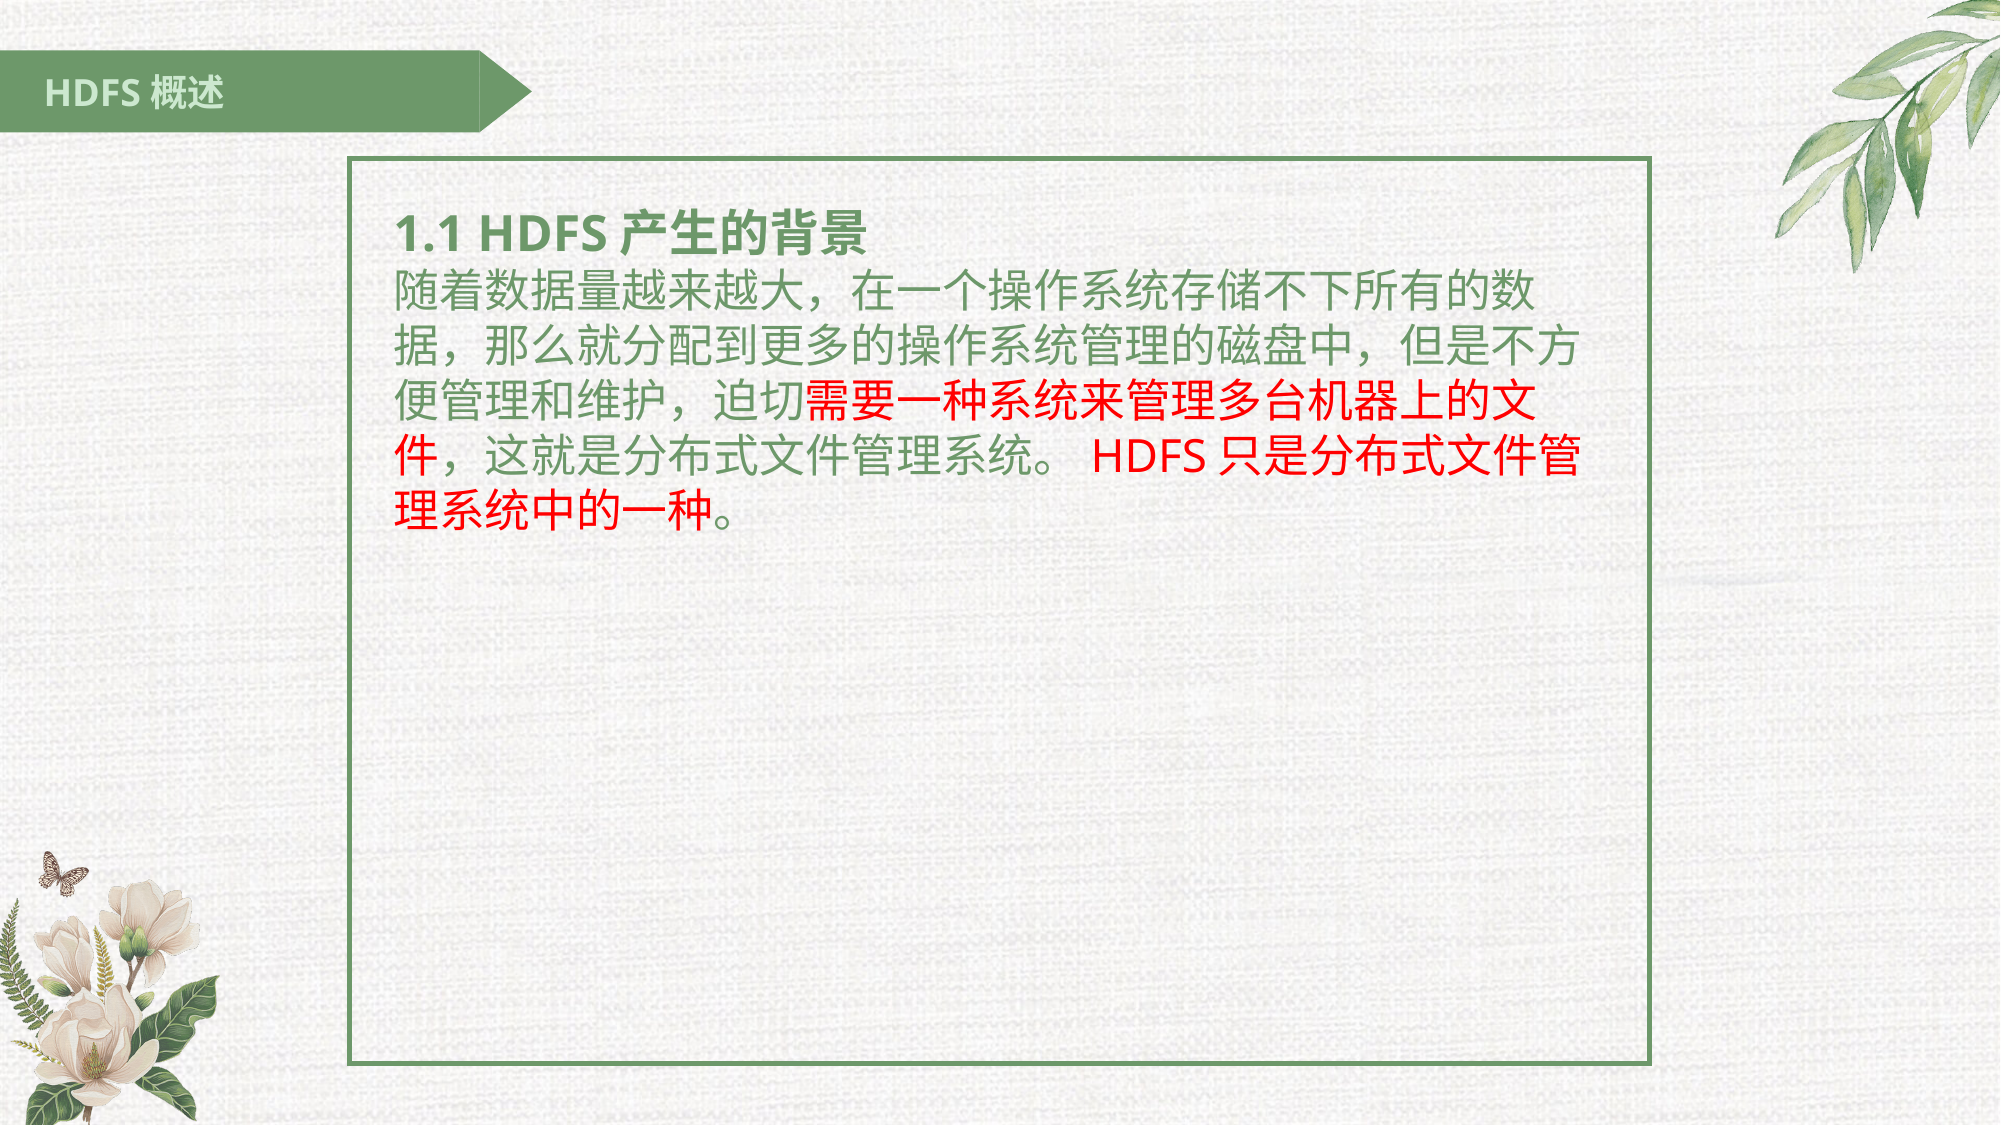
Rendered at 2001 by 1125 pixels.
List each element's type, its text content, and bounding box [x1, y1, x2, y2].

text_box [0, 50, 533, 133]
picture [0, 0, 2001, 1125]
text_box 1.1 HDFS产生的背景 随着数据量越来越大，在一个操作系统存储不下所有的数据，那么就分配到更多的操作系统管理的磁盘中，但是不方便管理和维护，迫切需要一种系统来管理多台机器上的文件，这就是分布式文件管理系统。HDFS只是分布式文件管理系统中的一种。 [385, 194, 1614, 545]
text_box [349, 158, 1650, 1064]
